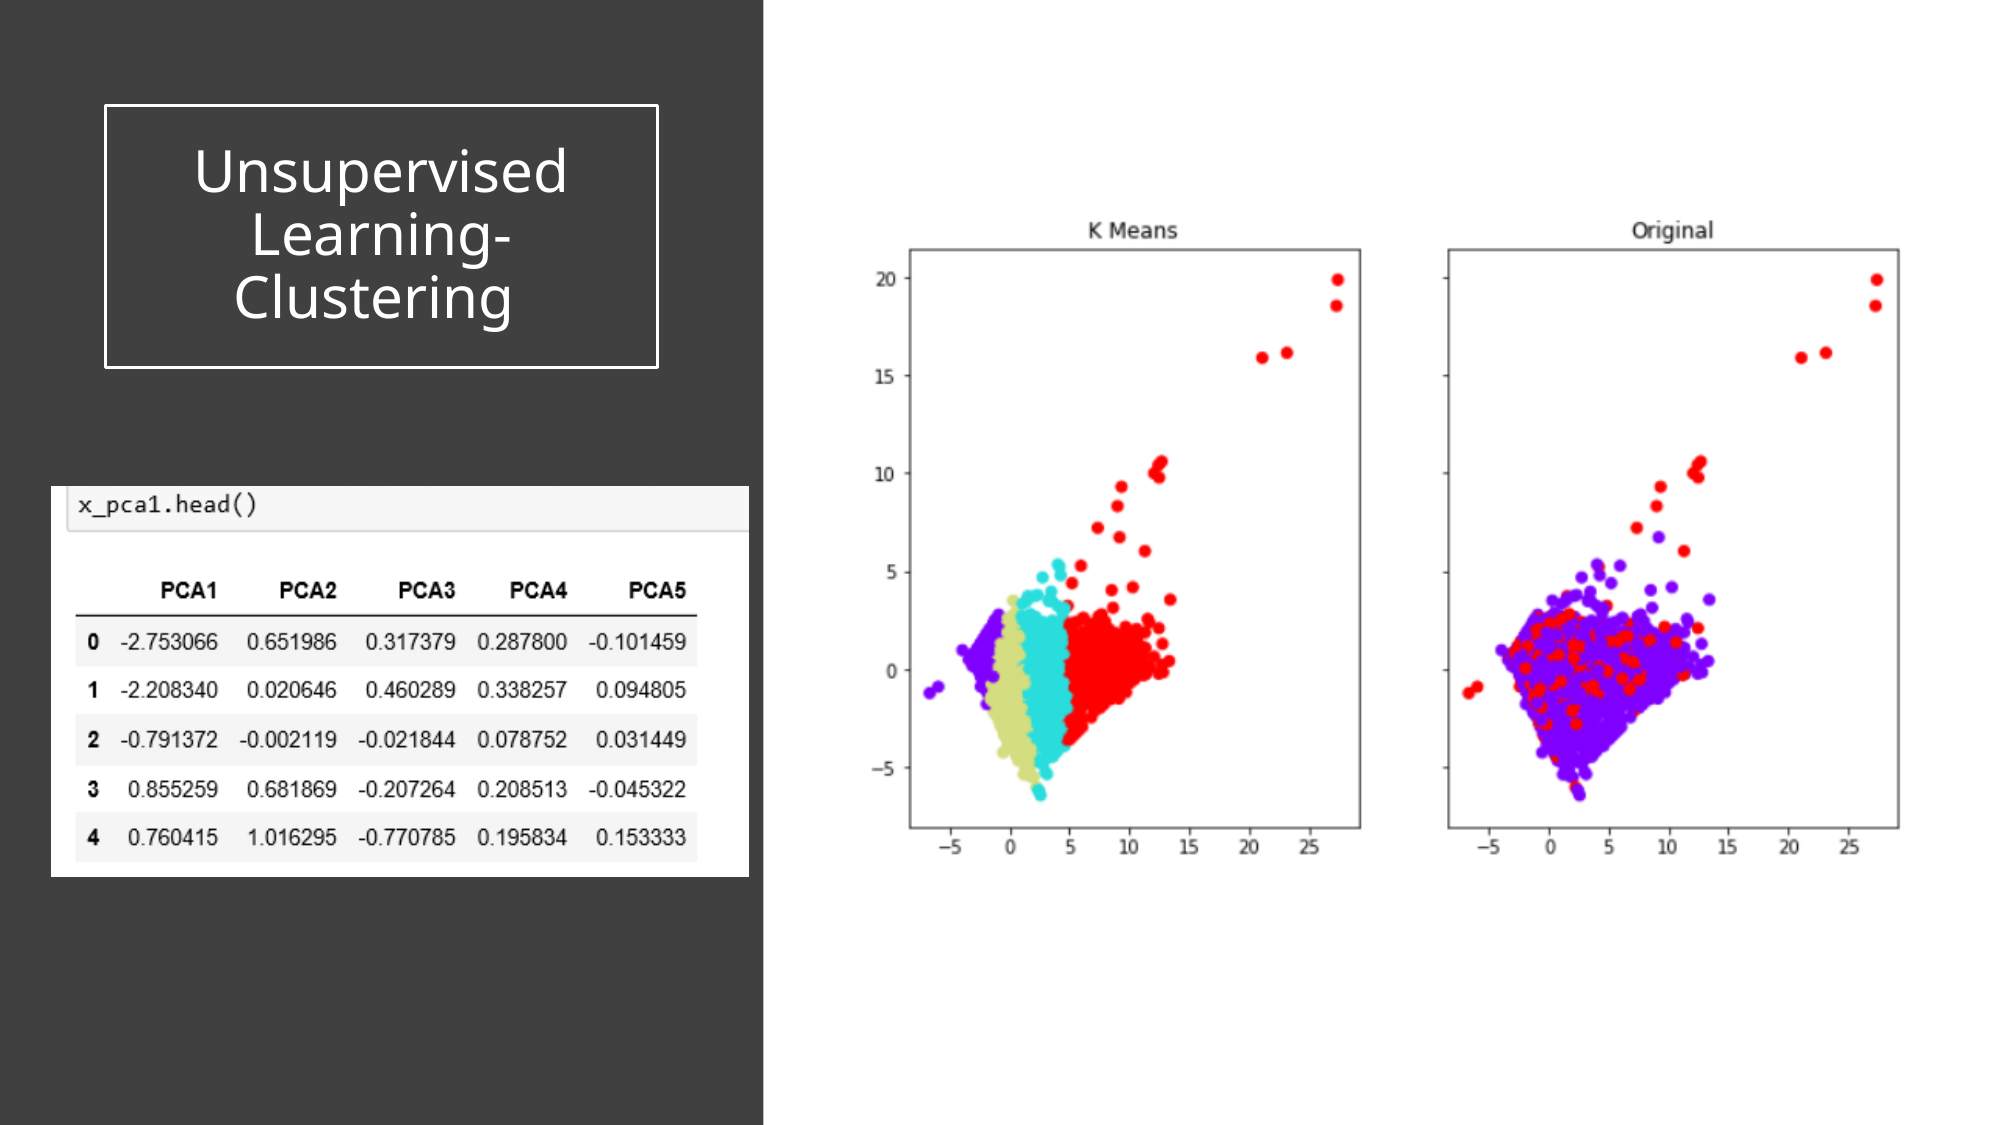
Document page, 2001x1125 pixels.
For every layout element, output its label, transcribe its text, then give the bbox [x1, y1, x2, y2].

picture [852, 196, 1971, 890]
picture [51, 486, 749, 877]
title Unsupervised Learning- Clustering [105, 105, 658, 368]
text_box [0, 0, 764, 1125]
